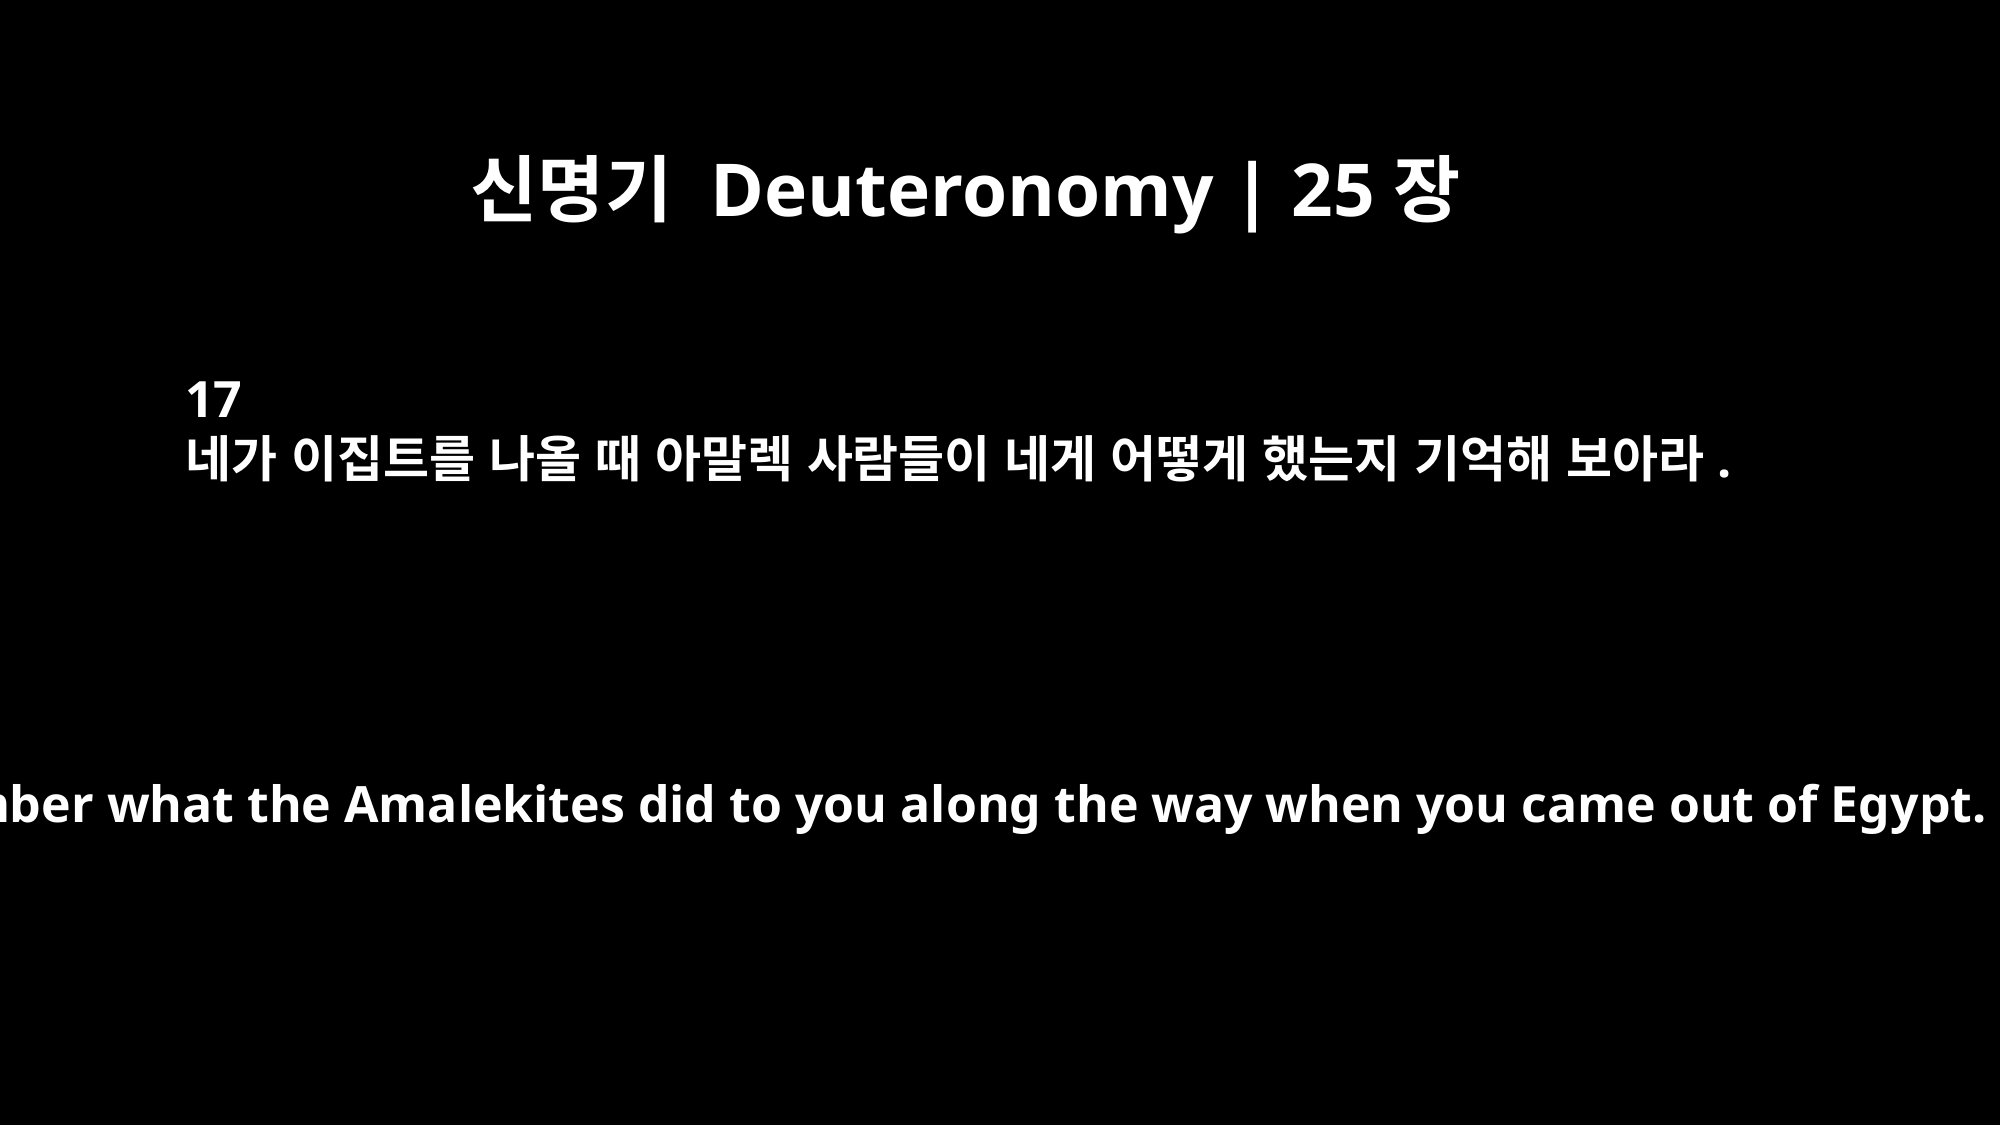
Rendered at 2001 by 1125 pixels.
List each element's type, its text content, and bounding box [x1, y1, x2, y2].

text_box 신명기 Deuteronomy | 25장 [456, 136, 1476, 239]
text_box 17 네가 이집트를 나올 때 아말렉 사람들이 네게 어떻게 했는지 기억해 보아라. [170, 359, 1747, 495]
text_box Remember what the Amalekites did to you along the way when you came out of Egypt. [0, 764, 2000, 840]
